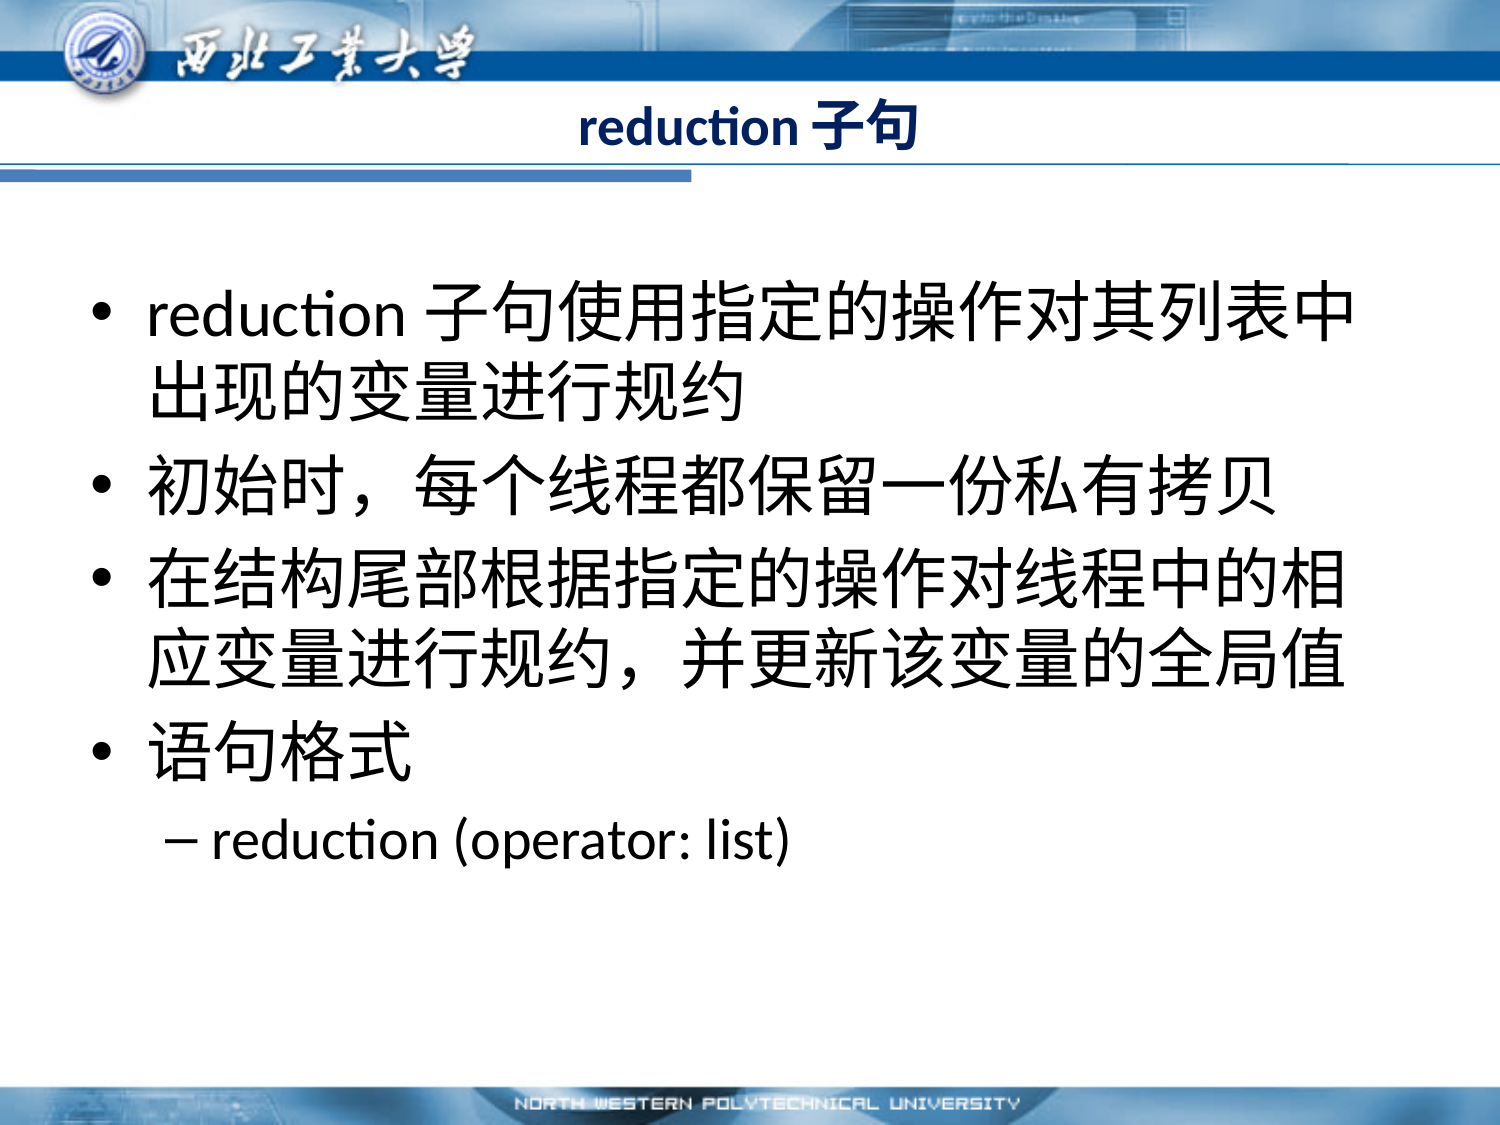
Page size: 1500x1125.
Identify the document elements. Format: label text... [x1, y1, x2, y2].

picture [0, 165, 1500, 1125]
title reduction子句 [35, 82, 1465, 164]
list reduction子句使用指定的操作对其列表中出现的变量进行规约 初始时，每个线程都保留一份私有拷贝 在结构尾部根据指定的操作对线程中的相应变量进行规约，并更新该变量的全局值 语句格式 reduction (operator: list) [75, 262, 1425, 1005]
picture [0, 1, 1500, 163]
